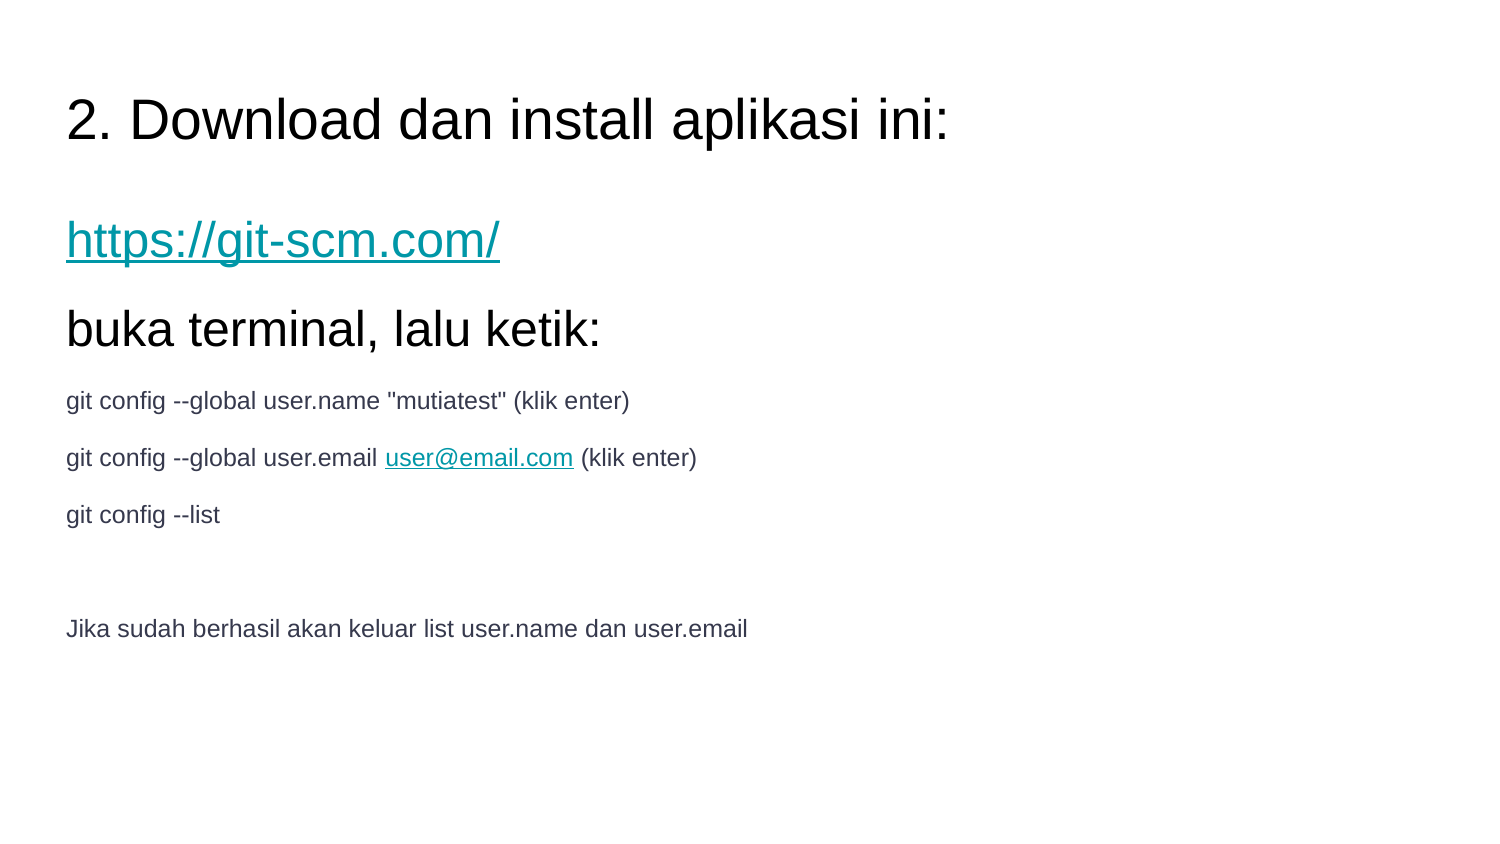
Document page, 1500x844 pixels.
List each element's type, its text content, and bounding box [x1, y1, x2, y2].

title 2. Download dan install aplikasi ini: [51, 72, 1449, 167]
list https://git-scm.com/ buka terminal, lalu ketik: git config --global user.name "mutiatest" (klik enter) git config --global user.email user@email.com (klik enter) git config --list Jika sudah berhasil akan keluar list user.name dan user.email [51, 189, 1449, 750]
